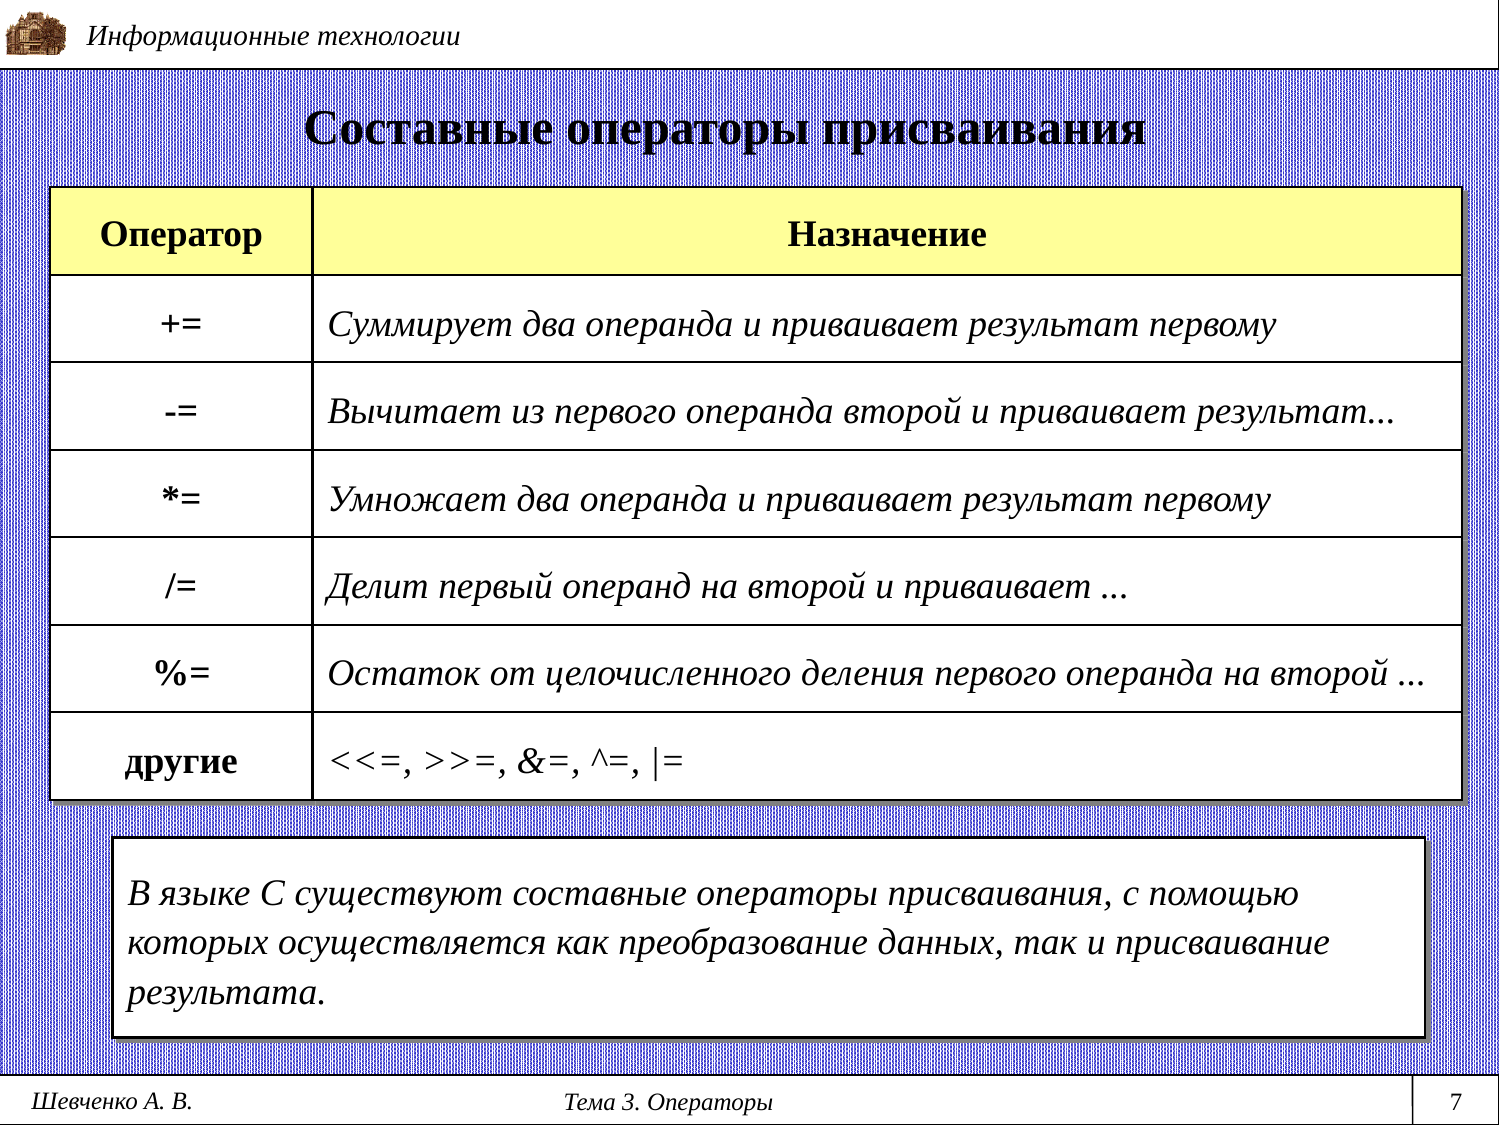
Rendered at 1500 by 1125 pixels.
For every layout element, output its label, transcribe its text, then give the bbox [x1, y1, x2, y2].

text_box += [50, 274, 312, 362]
text_box Оператор [50, 187, 312, 274]
text_box Информационные технологии [71, 9, 1485, 59]
text_box [0, 1074, 1412, 1125]
text_box Суммирует два операнда и приваивает результат первому [312, 274, 1463, 362]
text_box <<=, >>=, &=, ^=, |= [312, 712, 1463, 800]
text_box /= [50, 537, 312, 624]
text_box Назначение [312, 187, 1463, 274]
text_box В языке С существуют составные операторы присваивания, с помощью которых осуществляется как преобразование данных, так и присваивание результата. [112, 837, 1425, 1038]
text_box Остаток от целочисленного деления первого операнда на второй ... [312, 624, 1463, 712]
picture [4, 1, 68, 64]
title Составные операторы присваивания [37, 87, 1413, 163]
text_box %= [50, 624, 312, 712]
text_box Шевченко А. В. [0, 1076, 225, 1122]
text_box -= [50, 362, 312, 449]
text_box *= [50, 449, 312, 537]
text_box 7 [1413, 1078, 1500, 1124]
text_box Вычитает из первого операнда второй и приваивает результат... [312, 362, 1463, 449]
text_box другие [50, 712, 312, 800]
text_box Умножает два операнда и приваивает результат первому [312, 449, 1463, 537]
text_box Делит первый операнд на второй и приваивает ... [312, 537, 1463, 624]
text_box [1413, 1074, 1499, 1078]
text_box [0, 0, 1499, 70]
text_box Тема 3. Операторы [0, 1078, 1338, 1124]
